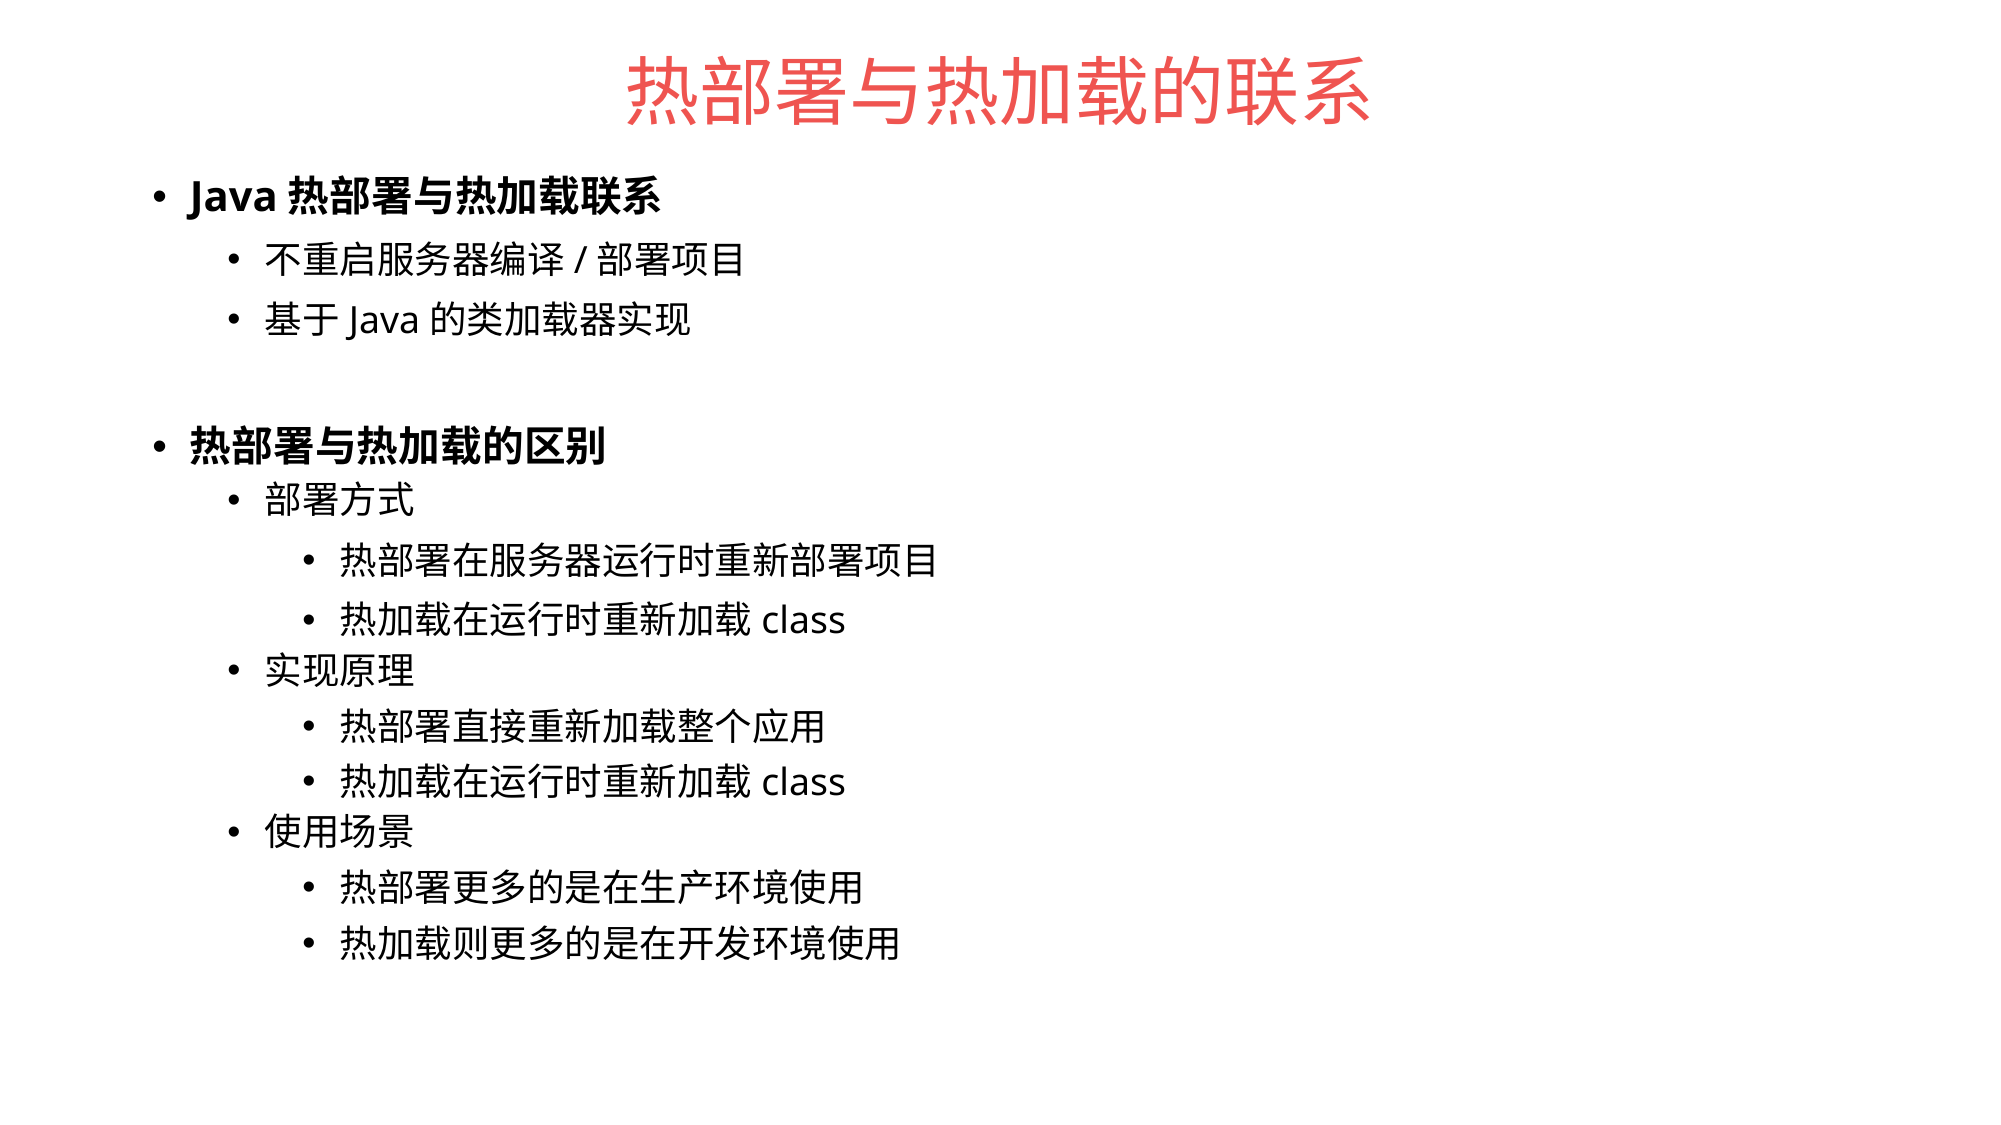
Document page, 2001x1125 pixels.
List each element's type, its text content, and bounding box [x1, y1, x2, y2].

title 热部署与热加载的联系 [137, 32, 1863, 158]
list Java热部署与热加载联系 不重启服务器编译/部署项目 基于Java的类加载器实现 热部署与热加载的区别 部署方式 热部署在服务器运行时重新部署项目 热加载在运行时重新加载class 实现原理 热部署直接重新加载整个应用 热加载在运行时重新加载class 使用场景 热部署更多的是在生产环境使用 热加载则更多的是在开发环境使用 [137, 168, 1863, 1014]
